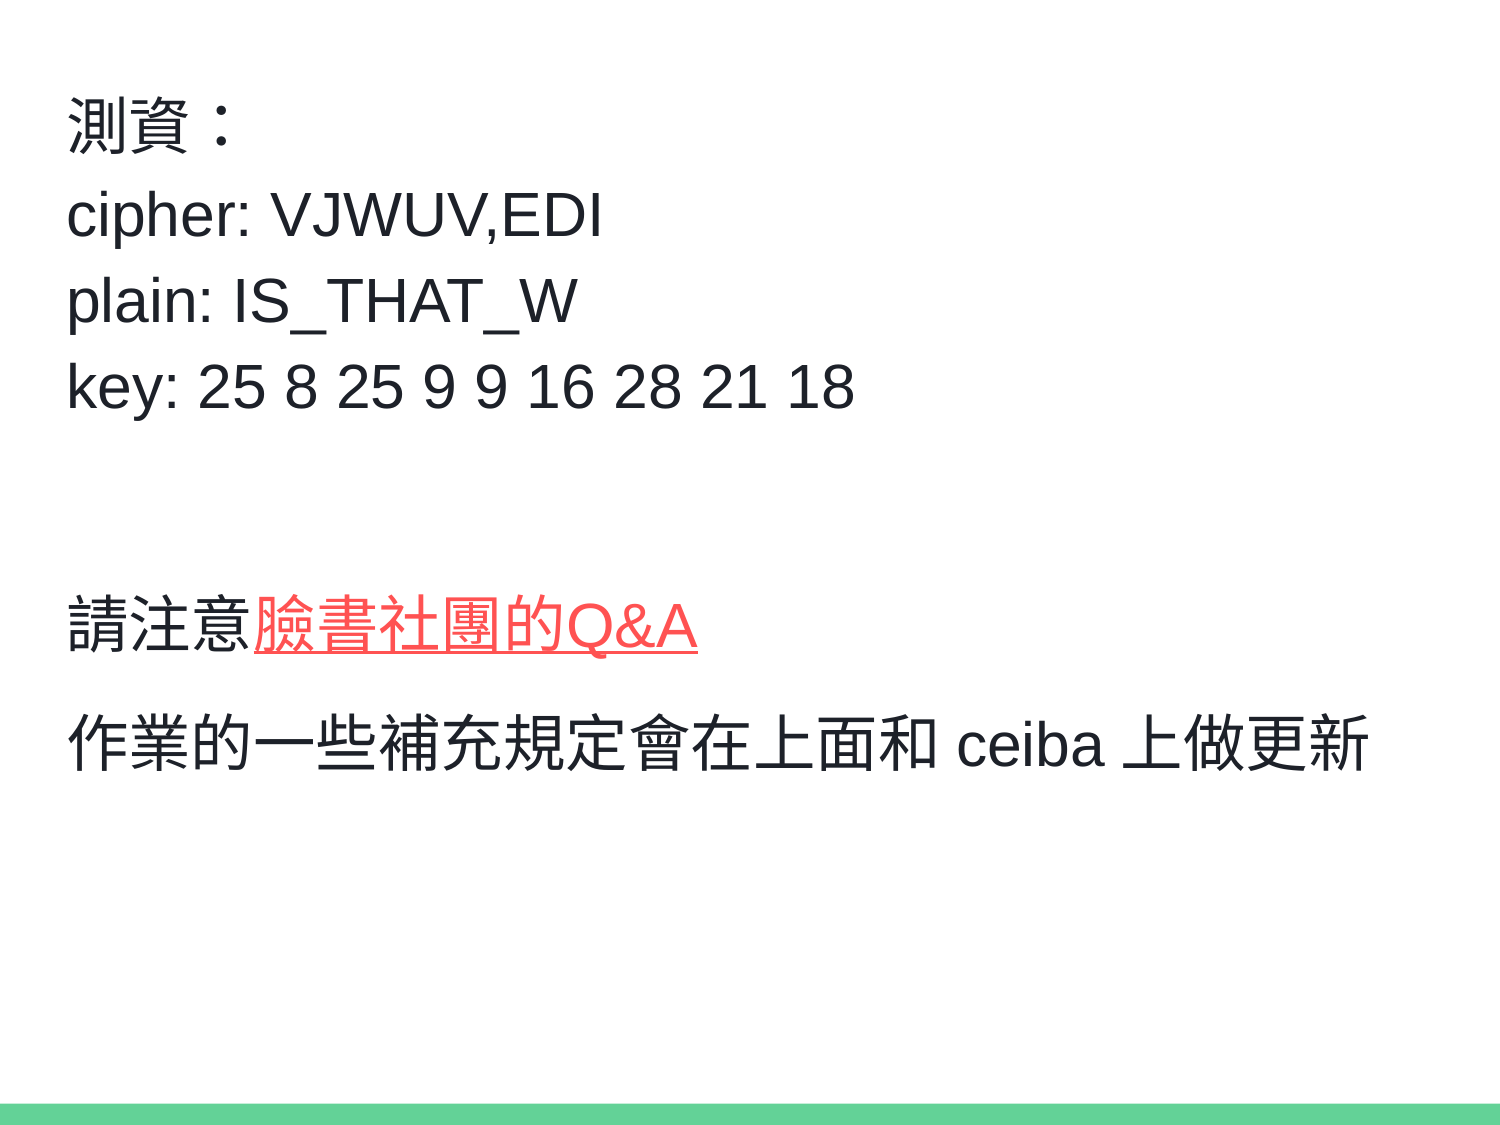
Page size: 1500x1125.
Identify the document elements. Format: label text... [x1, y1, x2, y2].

list 測資： cipher: VJWUV,EDI plain: IS_THAT_W key: 25 8 25 9 9 16 28 21 18 請注意臉書社團的Q&A 作業的一些補充規定會在上面和ceiba上做更新 [51, 61, 1449, 1000]
